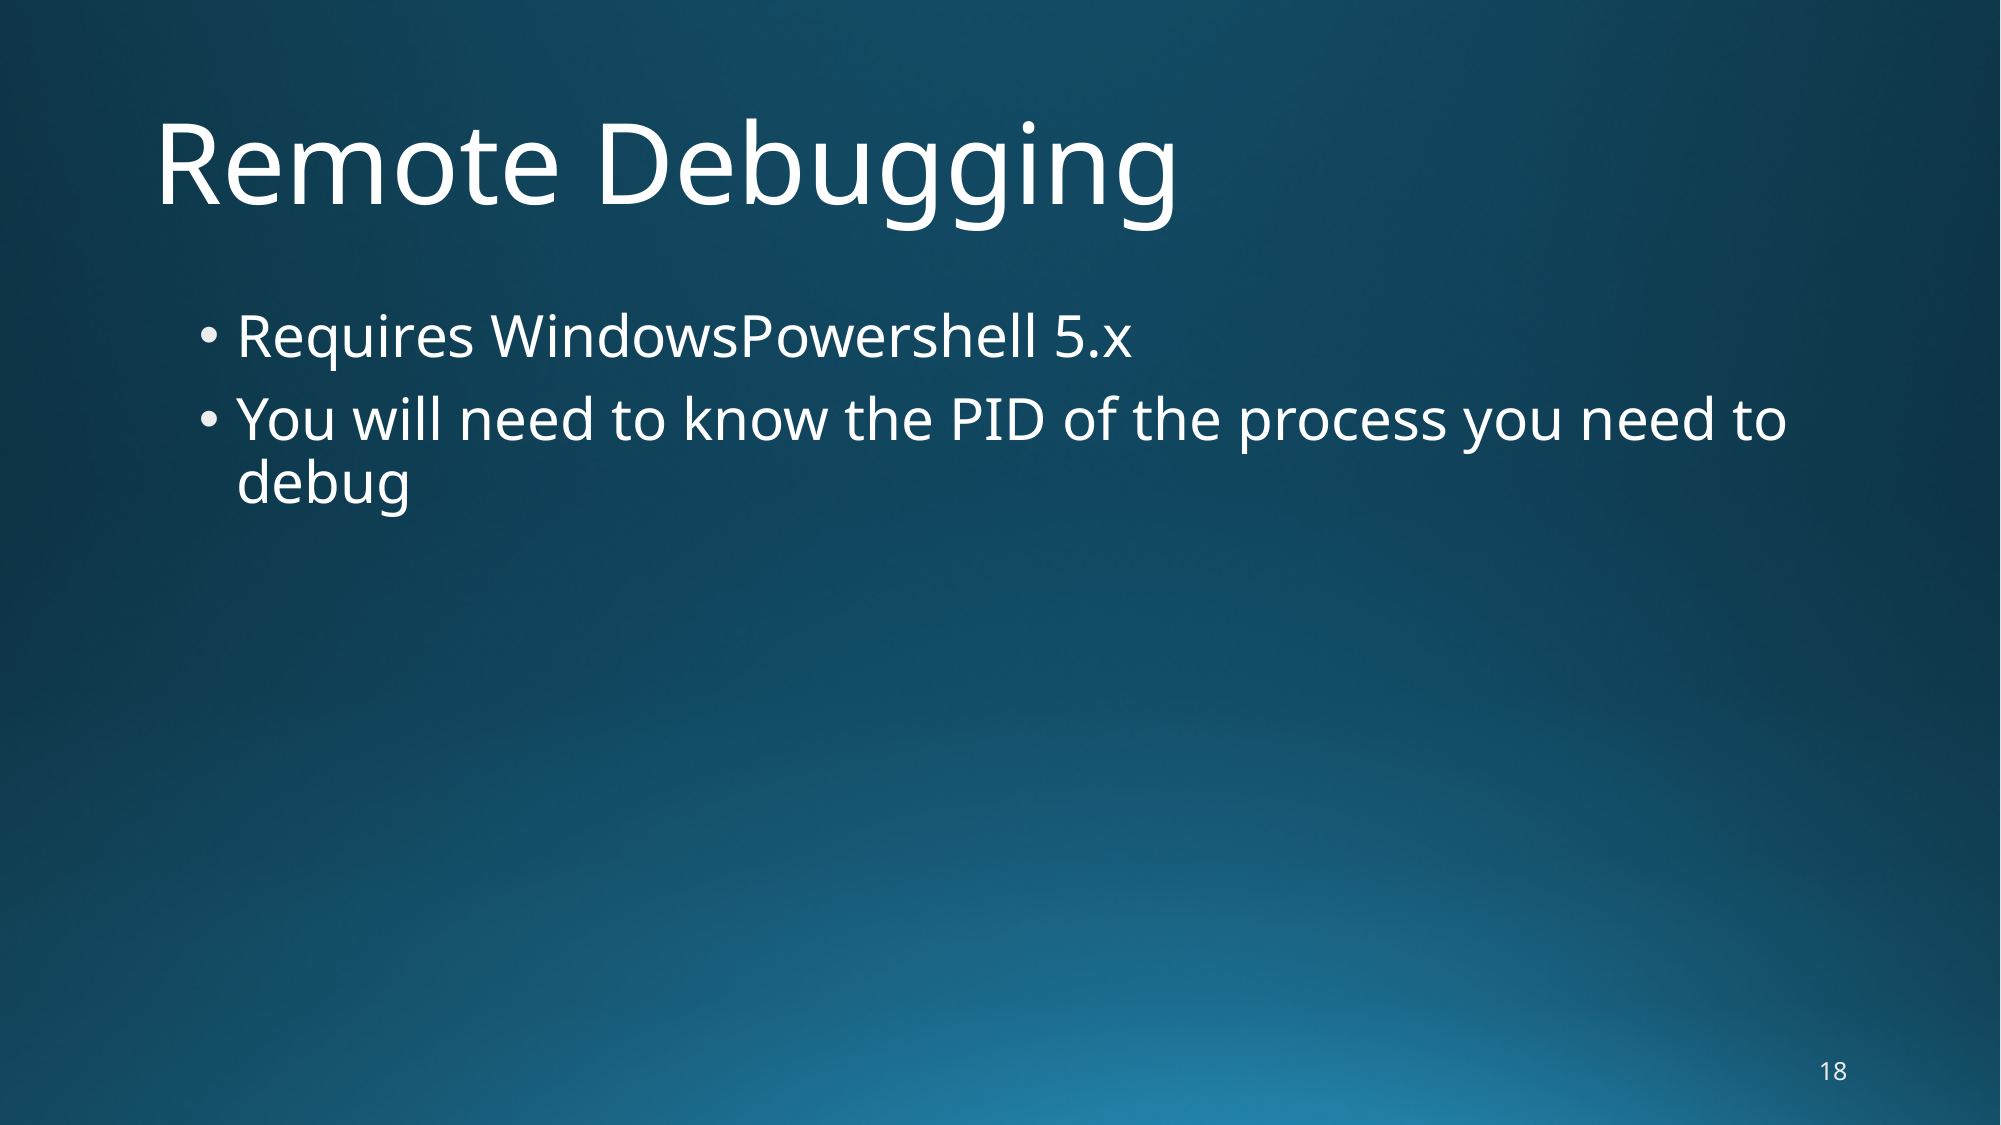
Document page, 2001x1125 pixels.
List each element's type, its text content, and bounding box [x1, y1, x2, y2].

slide_number 18 [1412, 1042, 1863, 1103]
list Requires WindowsPowershell 5.x You will need to know the PID of the process you need to debug [183, 299, 1863, 1014]
title Remote Debugging [137, 59, 1863, 278]
picture [0, 0, 2001, 1125]
